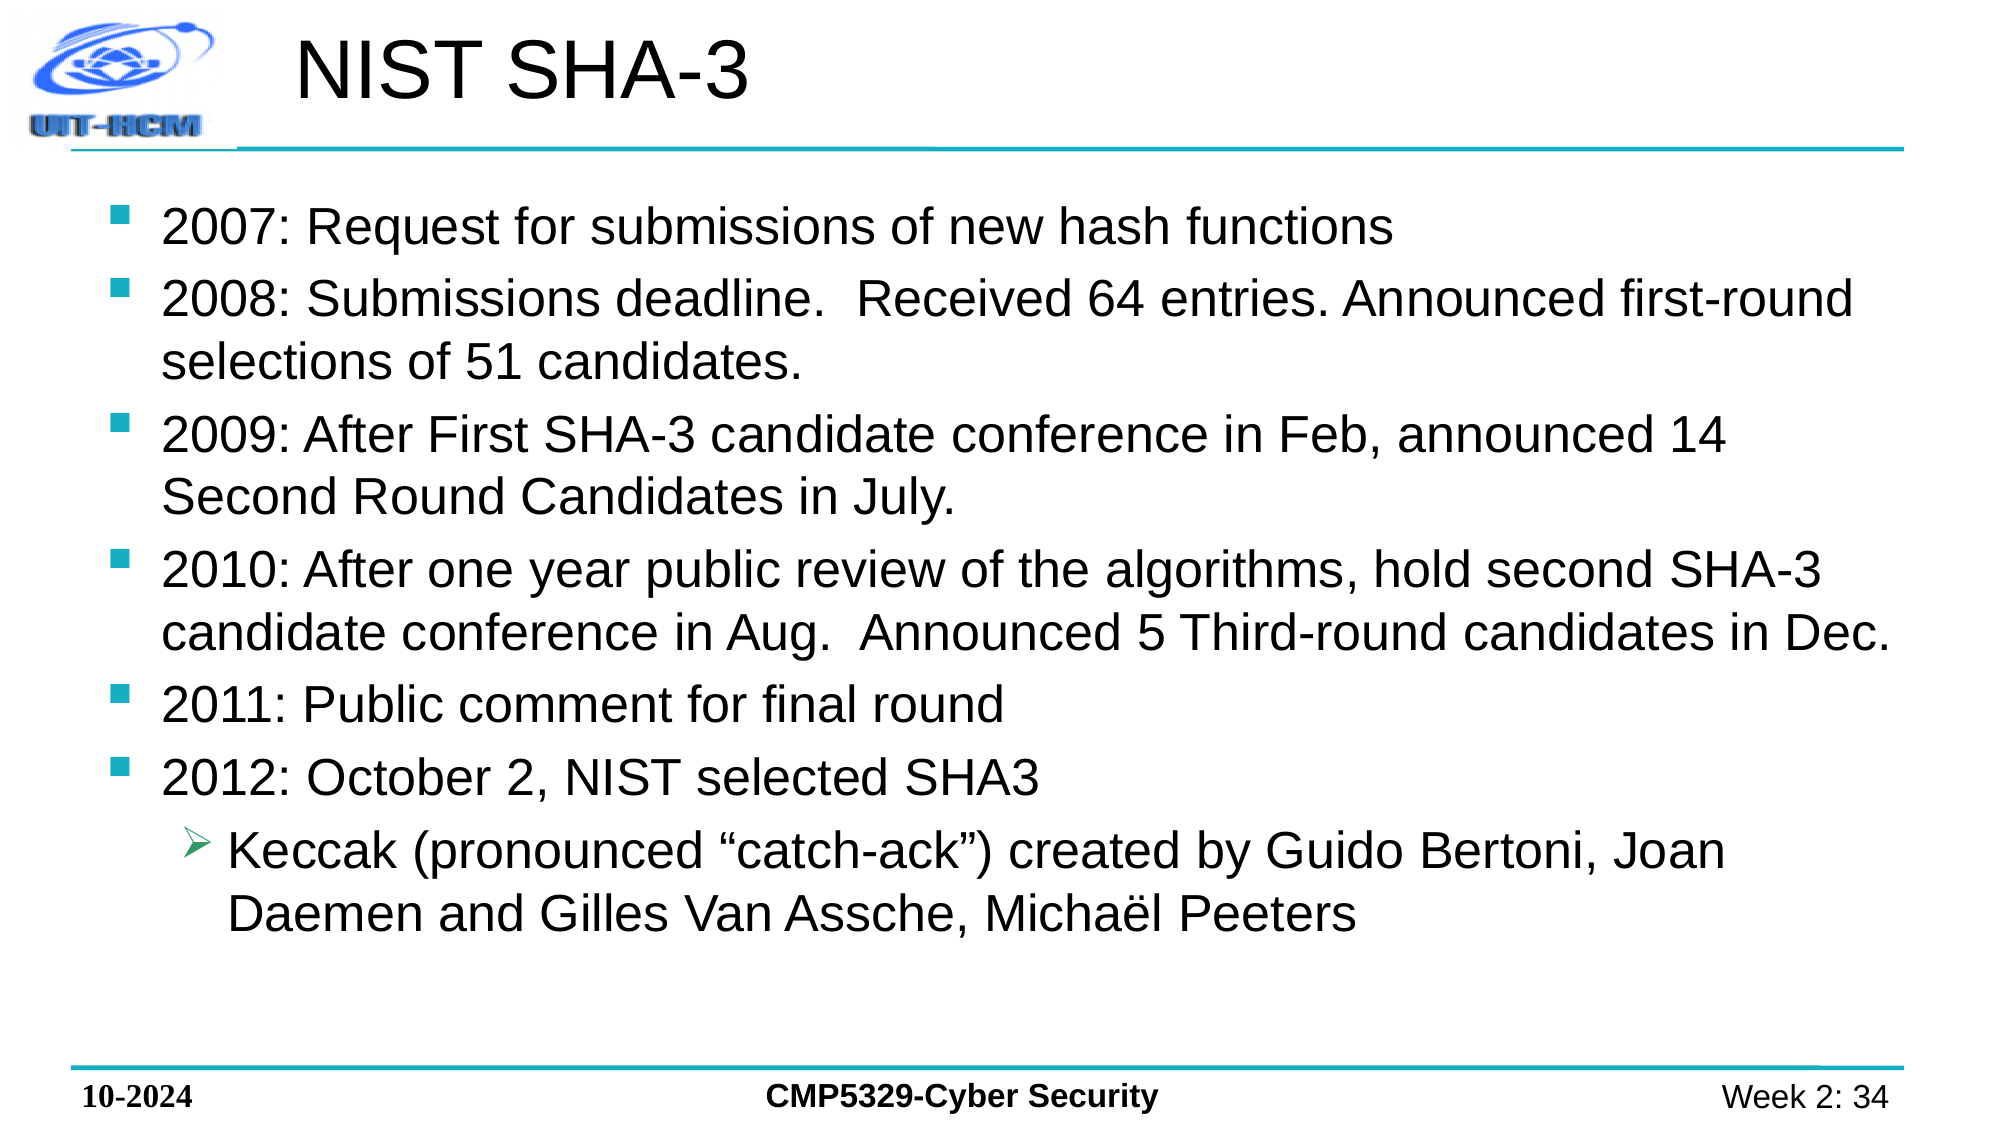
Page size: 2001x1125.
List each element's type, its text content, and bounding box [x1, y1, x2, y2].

picture [7, 8, 237, 149]
list 2007: Request for submissions of new hash functions 2008: Submissions deadline. Received 64 entries. Announced first-round selections of 51 candidates. 2009: After First SHA-3 candidate conference in Feb, announced 14 Second Round Candidates in July. 2010: After one year public review of the algorithms, hold second SHA-3 candidate conference in Aug. Announced 5 Third-round candidates in Dec. 2011: Public comment for final round 2012: October 2, NIST selected SHA3 Keccak (pronounced “catch-ack”) created by Guido Bertoni, Joan Daemen and Gilles Van Assche, Michaël Peeters [90, 184, 1934, 1000]
title NIST SHA-3 [279, 0, 1485, 130]
